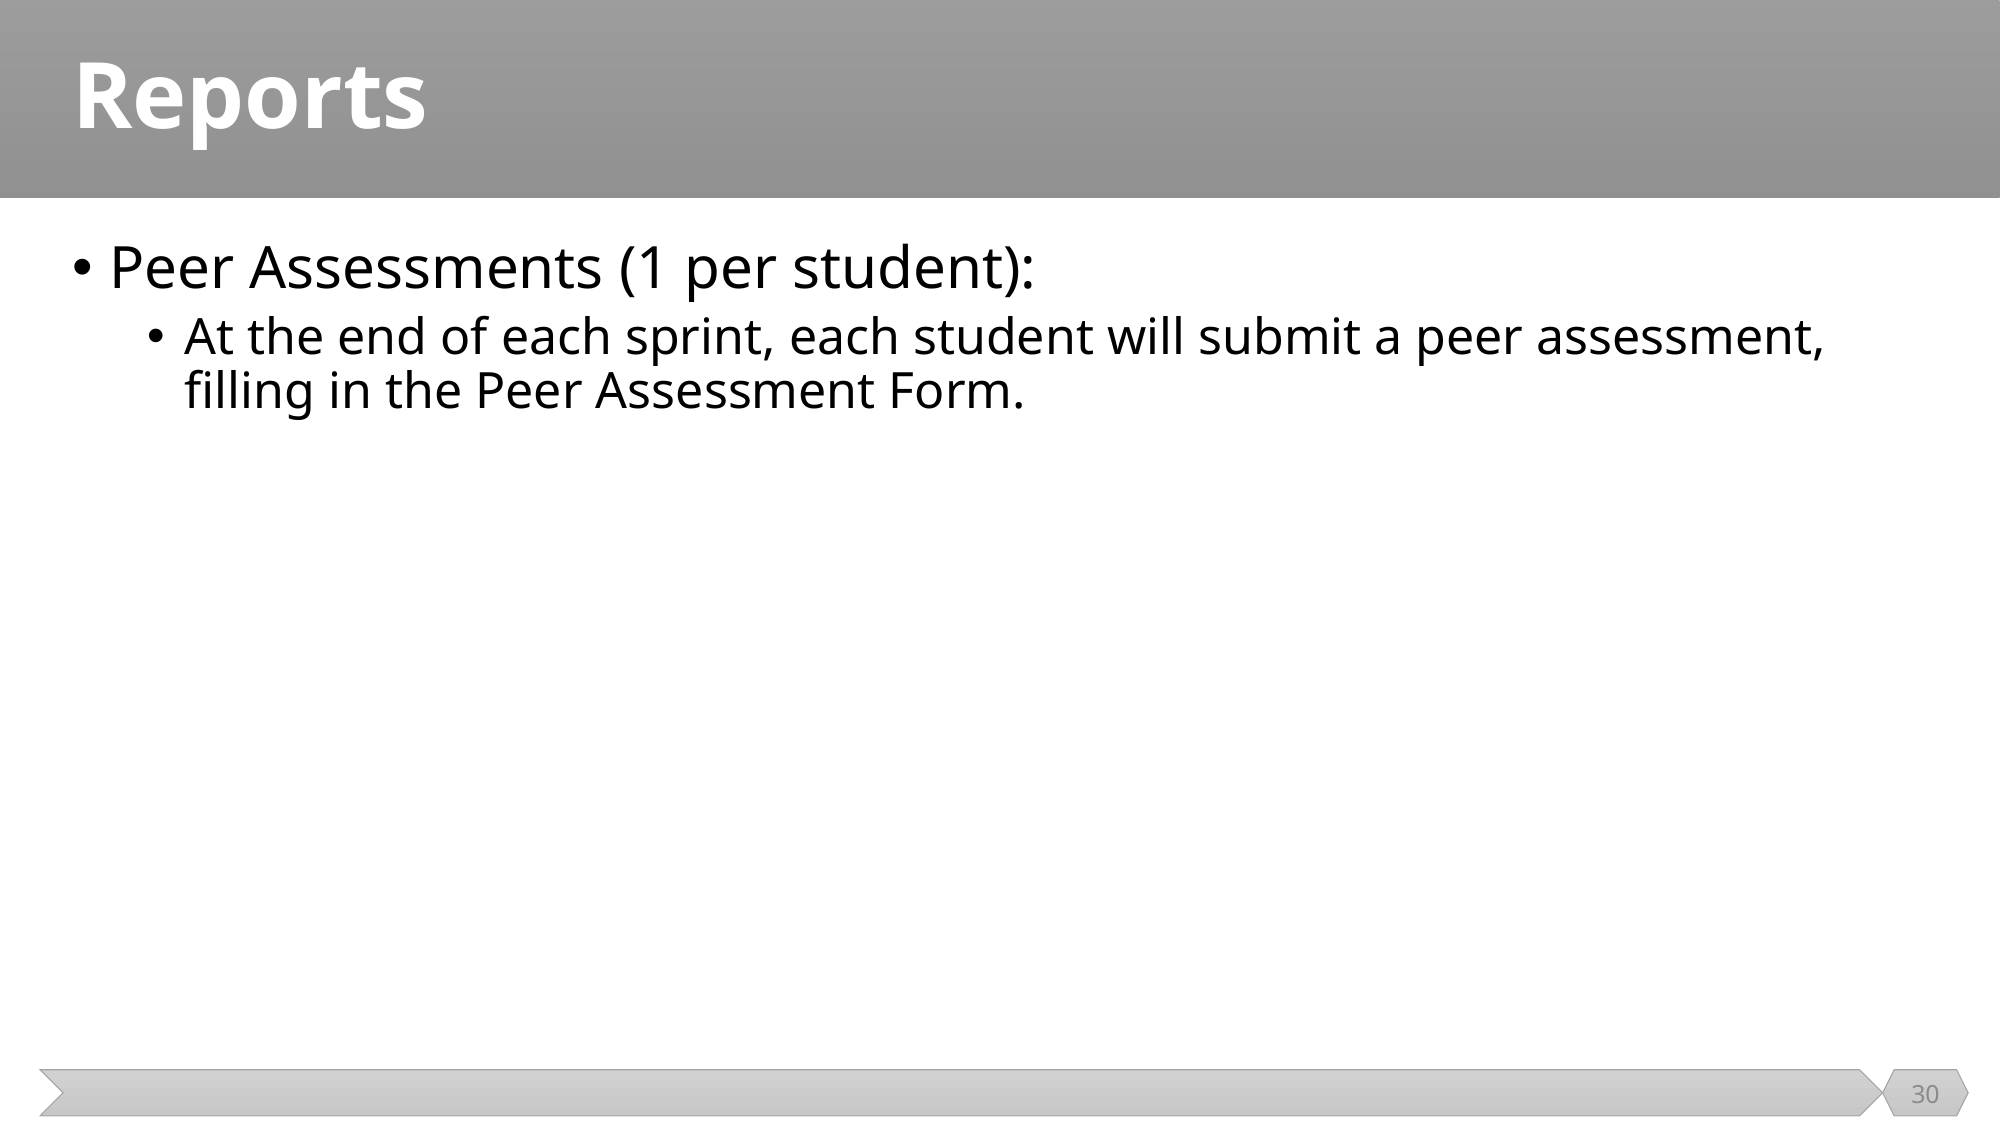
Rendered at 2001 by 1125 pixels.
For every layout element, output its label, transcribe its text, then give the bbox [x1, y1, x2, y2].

slide_number 30 [1882, 1065, 1969, 1125]
list Peer Assessments (1 per student): At the end of each sprint, each student will submit a peer assessment, filling in the Peer Assessment Form. [56, 230, 1969, 1010]
title Reports [56, 0, 1969, 199]
